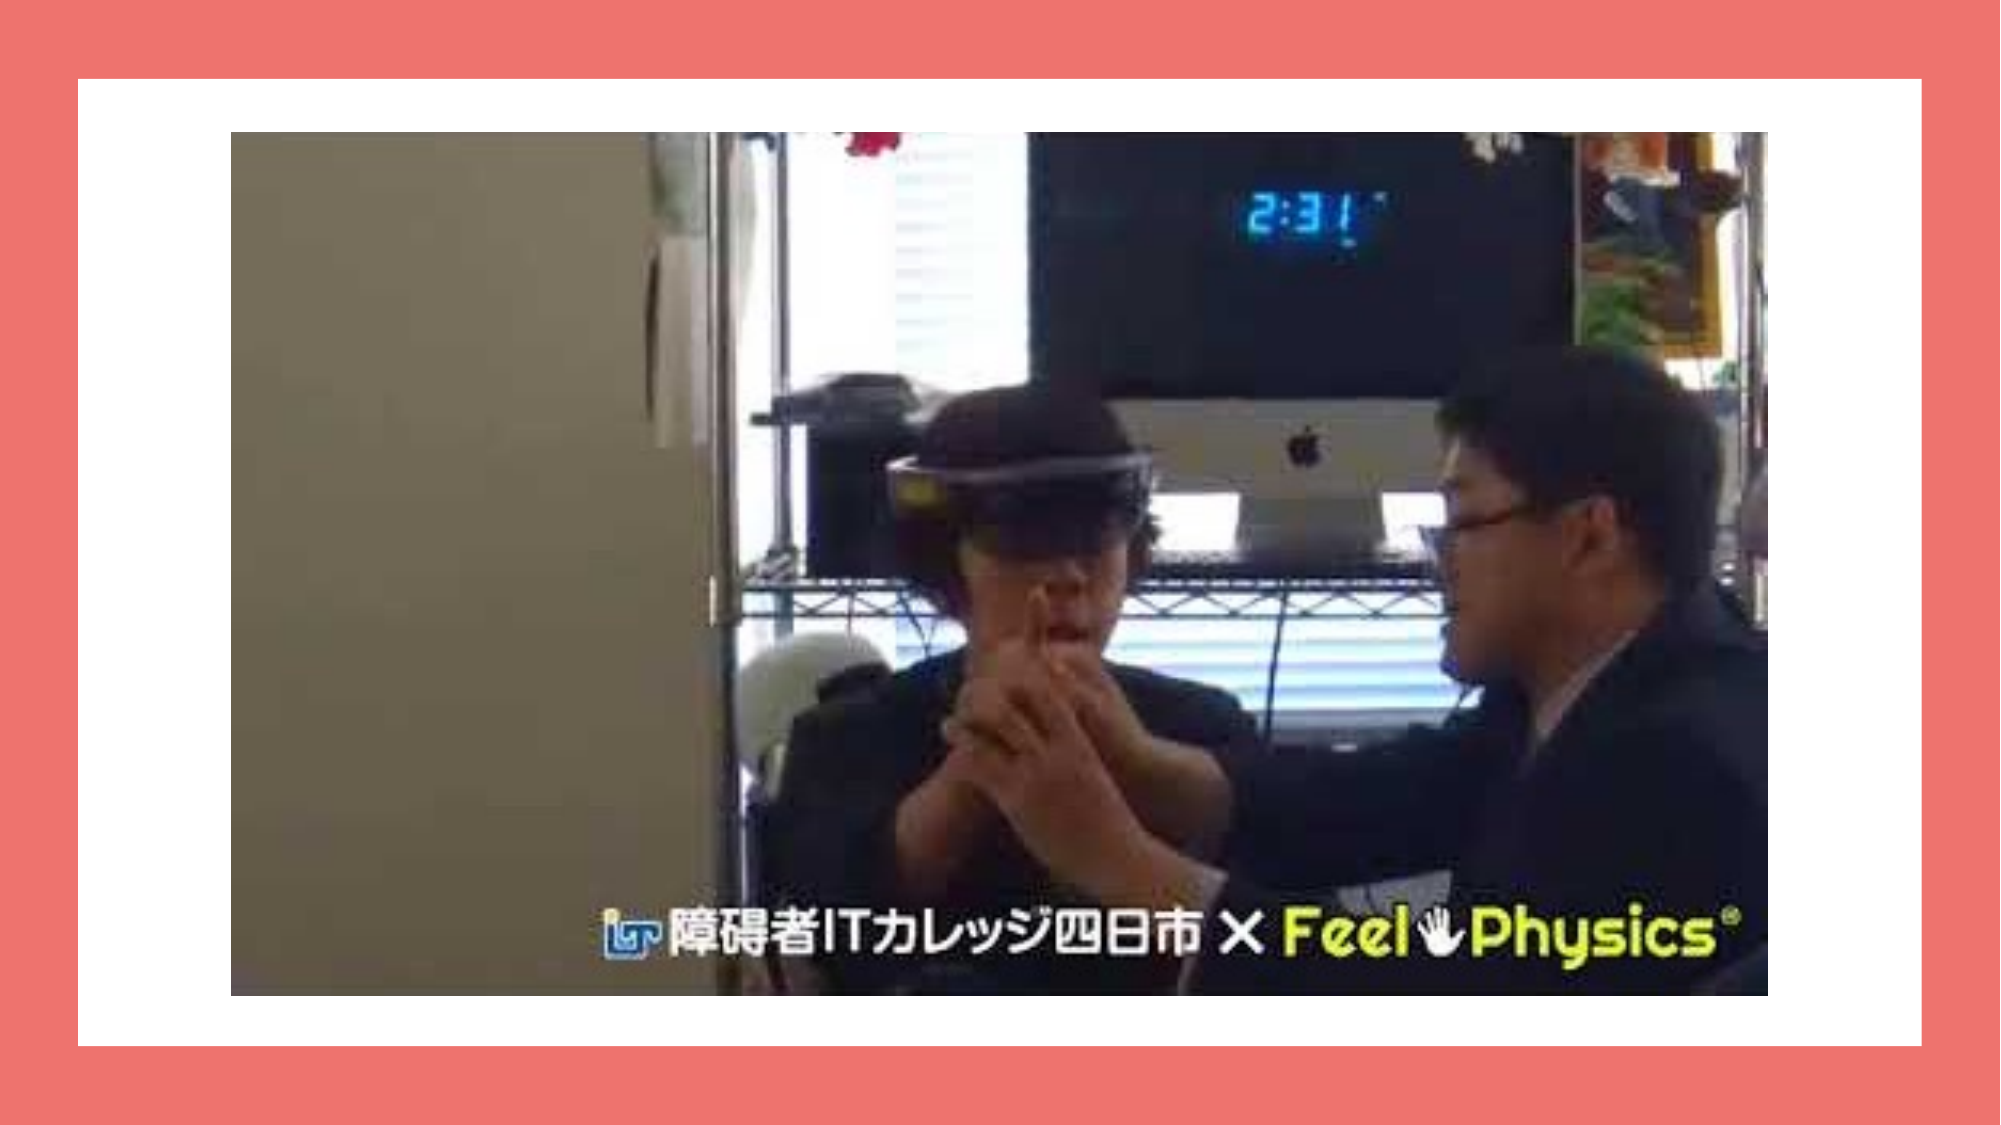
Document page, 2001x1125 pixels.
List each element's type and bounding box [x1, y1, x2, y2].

text_box [77, 77, 1923, 1048]
text_box [0, 0, 2000, 1125]
list [230, 130, 1770, 997]
